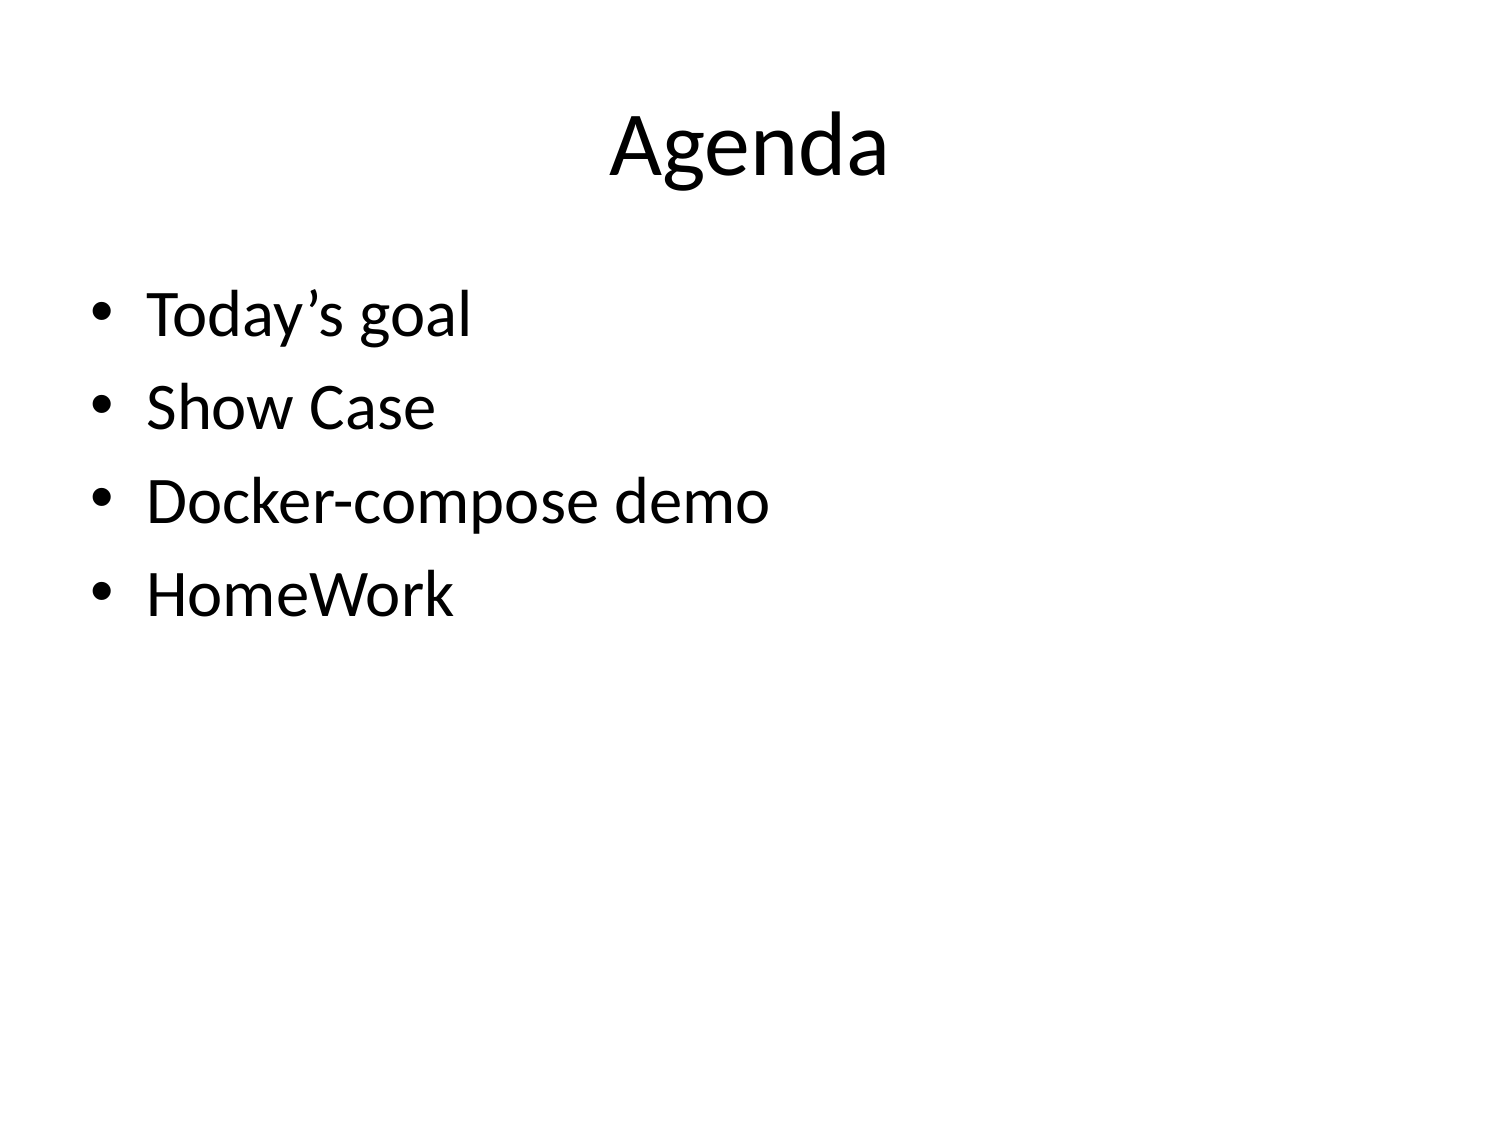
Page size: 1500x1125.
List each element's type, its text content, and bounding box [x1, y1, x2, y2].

title Agenda [75, 45, 1425, 233]
list Today’s goal Show Case Docker-compose demo HomeWork [75, 262, 1425, 1005]
